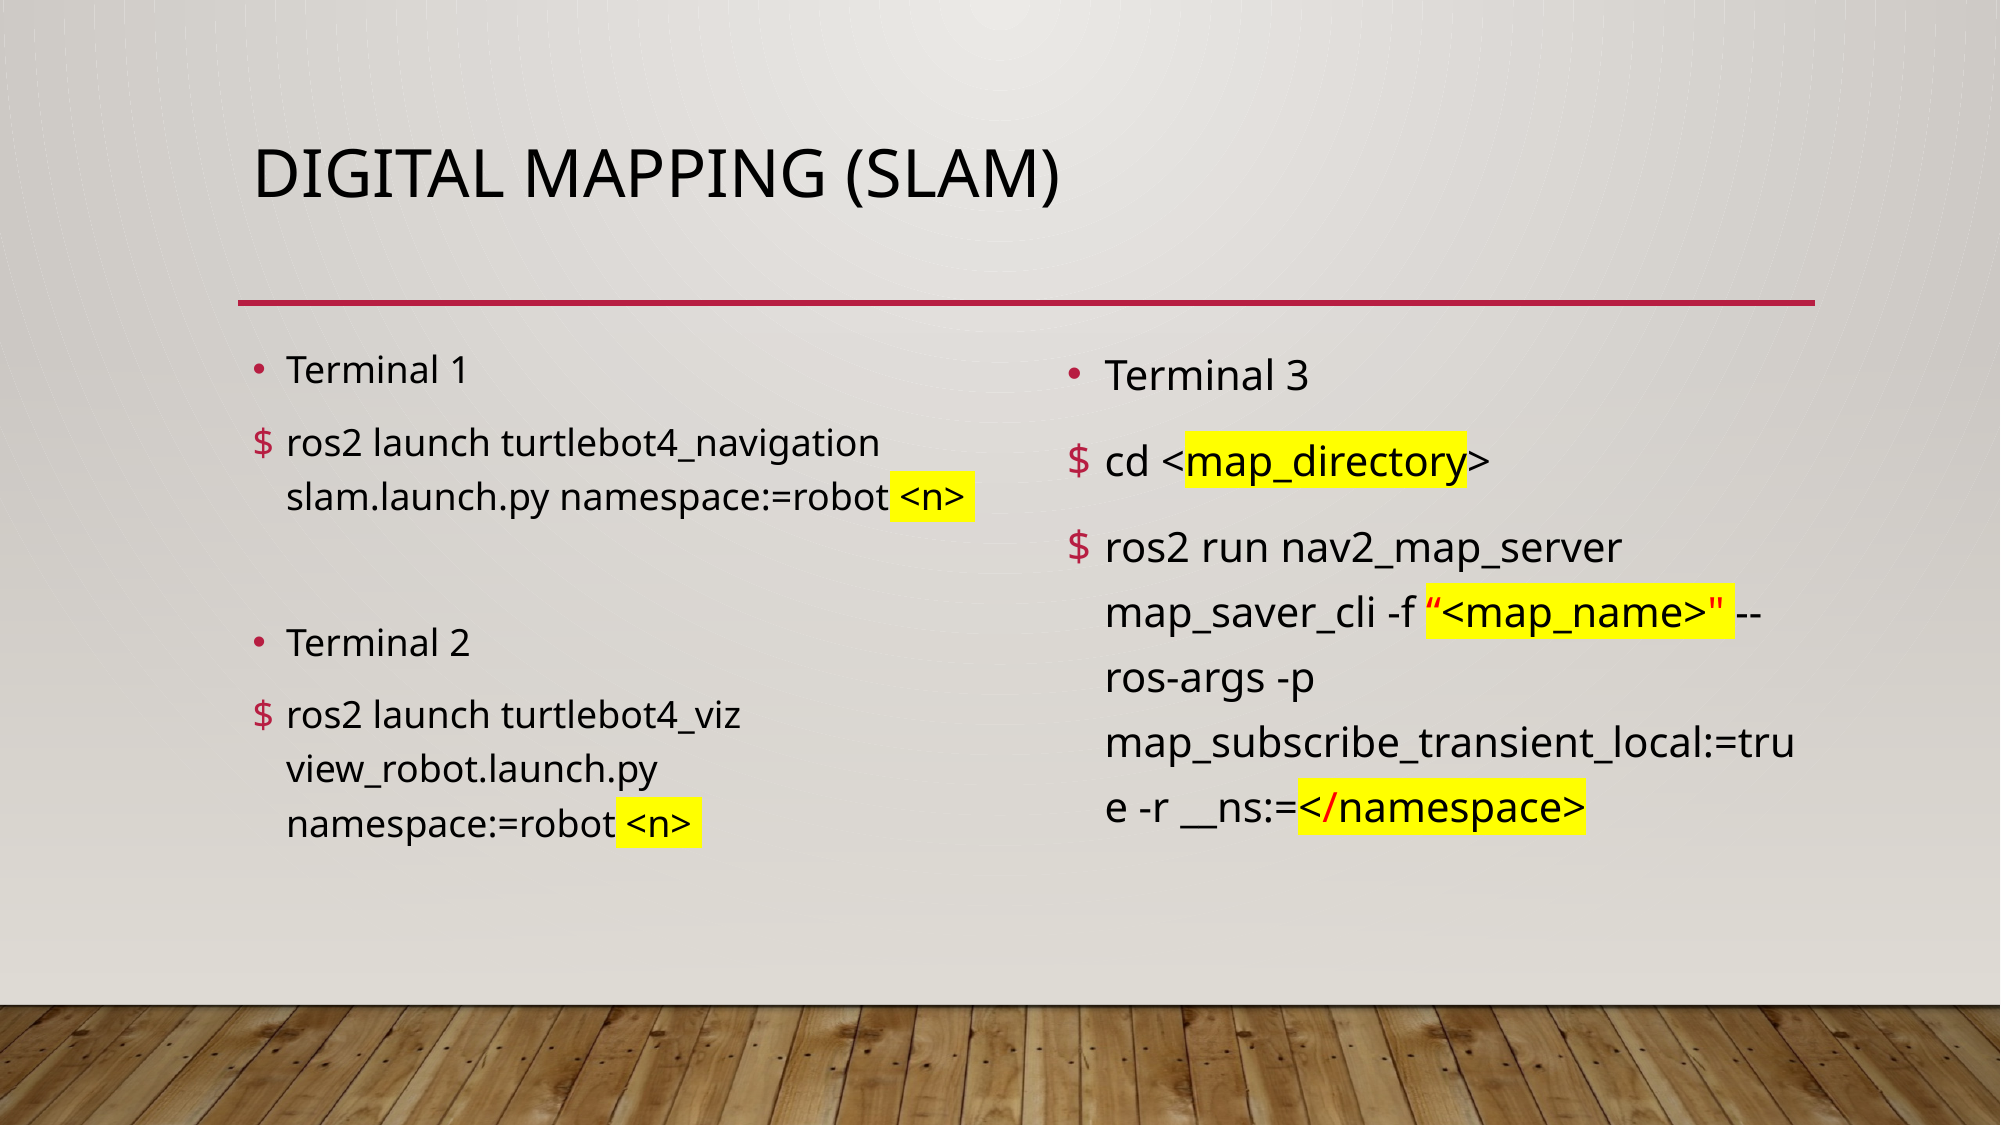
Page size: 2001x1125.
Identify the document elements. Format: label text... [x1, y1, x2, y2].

list Terminal 3 cd <map_directory> ros2 run nav2_map_server map_saver_cli -f “<map_name>" --ros-args -p map_subscribe_transient_local:=true -r __ns:=</namespace> [1052, 330, 1815, 896]
title digital Mapping (SLAM) [237, 132, 1814, 306]
list Terminal 1 ros2 launch turtlebot4_navigation slam.launch.py namespace:=robot <n> Terminal 2 ros2 launch turtlebot4_viz view_robot.launch.py namespace:=robot <n> [237, 329, 1000, 896]
picture [0, 1005, 2000, 1125]
